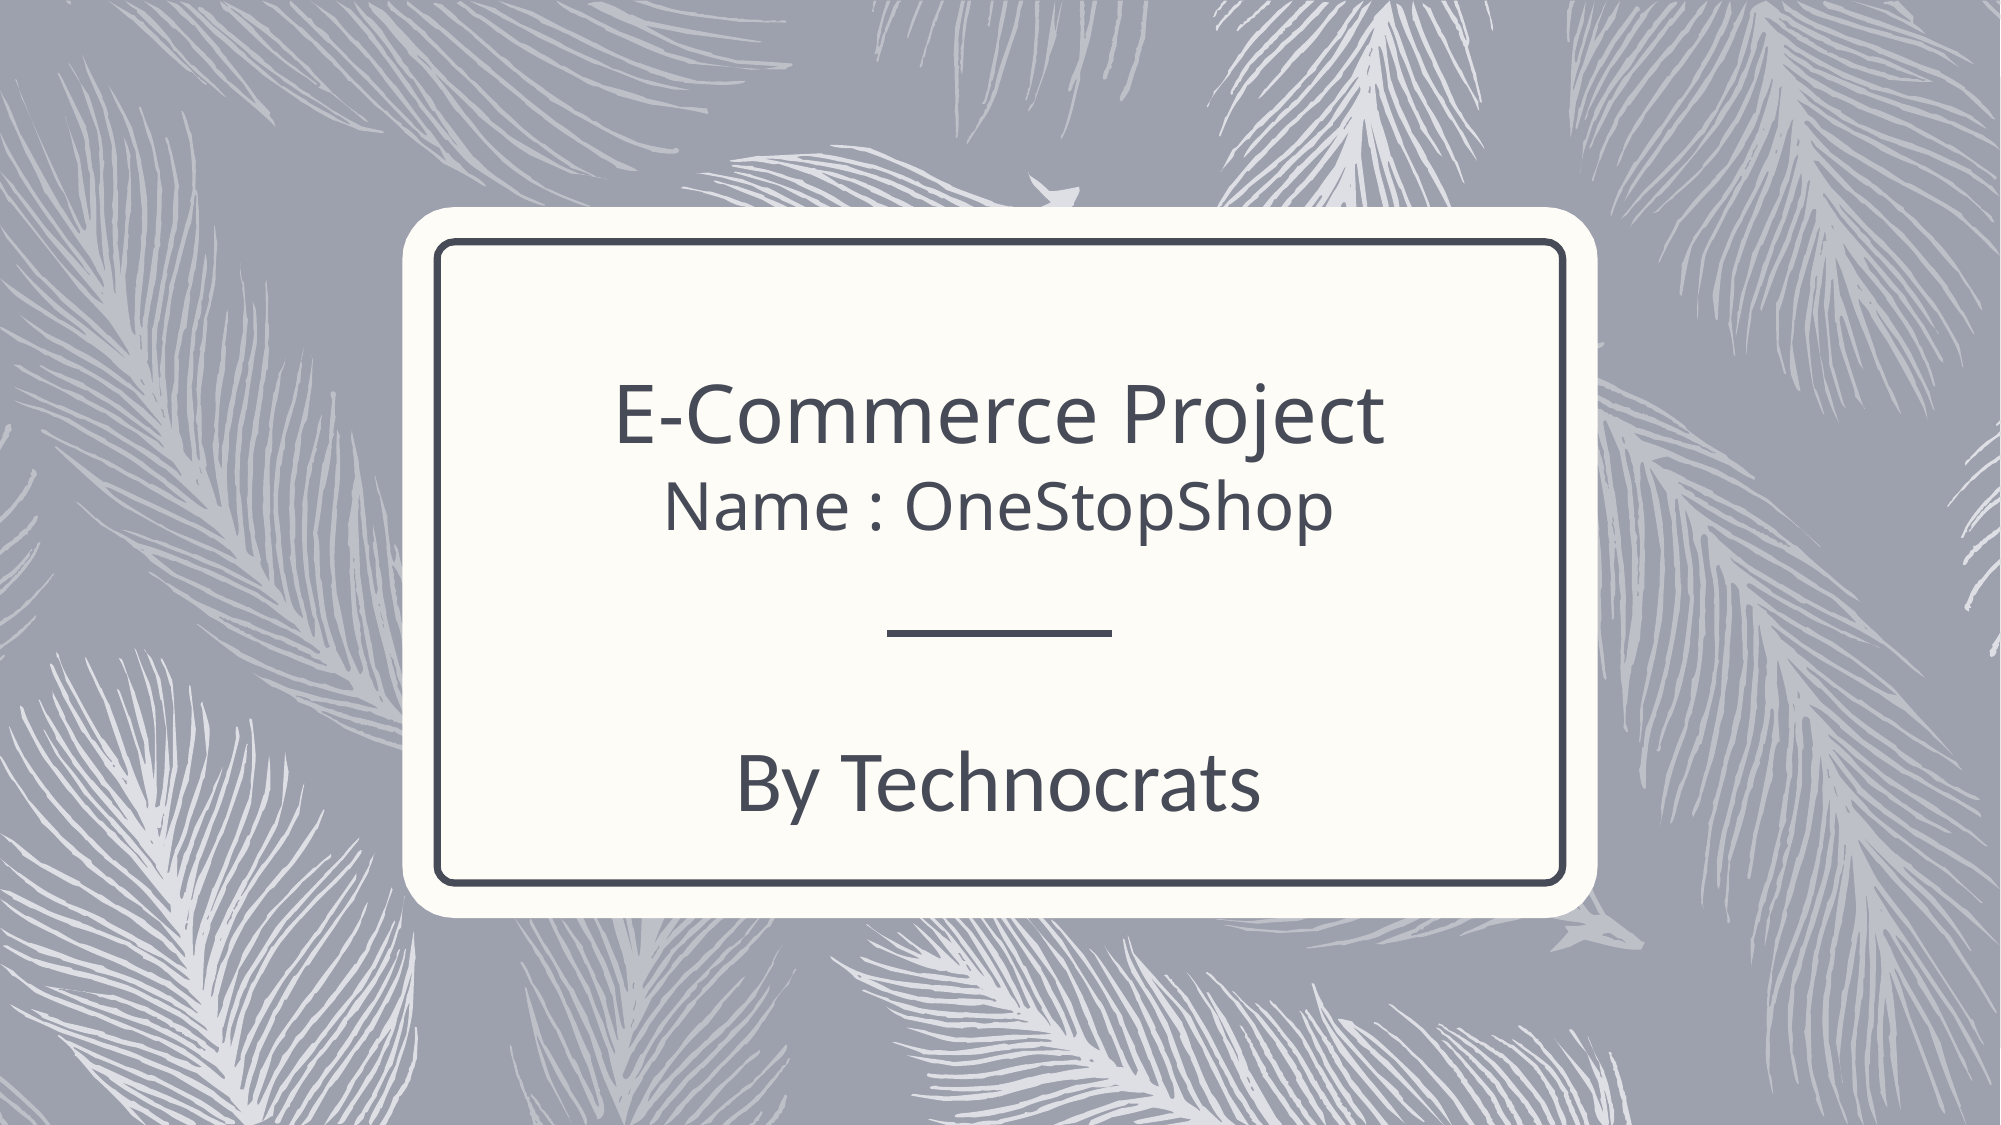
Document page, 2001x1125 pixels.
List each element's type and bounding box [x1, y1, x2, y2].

text_box [402, 206, 1598, 919]
text_box [0, 0, 2000, 1125]
